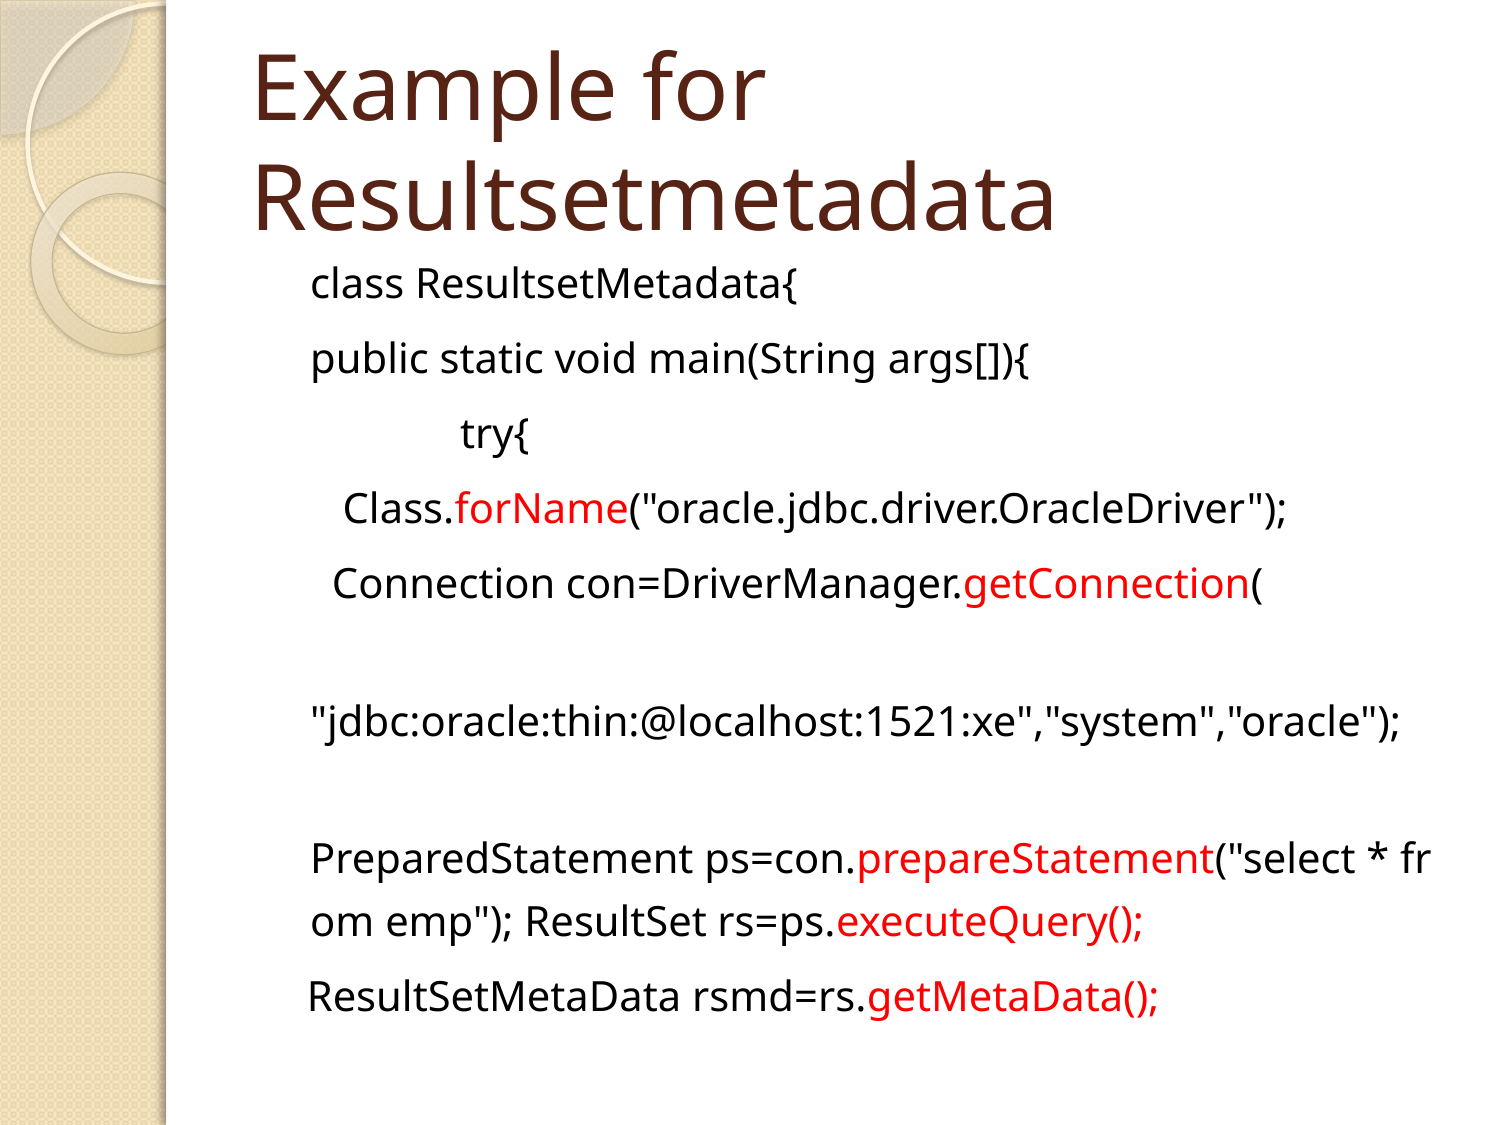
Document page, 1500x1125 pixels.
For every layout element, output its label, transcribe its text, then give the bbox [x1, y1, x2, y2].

list class ResultsetMetadata{ public static void main(String args[]){ try{ Class.forName("oracle.jdbc.driver.OracleDriver"); Connection con=DriverManager.getConnection( "jdbc:oracle:thin:@localhost:1521:xe","system","oracle"); PreparedStatement ps=con.prepareStatement("select * from emp"); ResultSet rs=ps.executeQuery(); ResultSetMetaData rsmd=rs.getMetaData(); [235, 237, 1466, 1025]
title Example for Resultsetmetadata [235, 45, 1466, 233]
